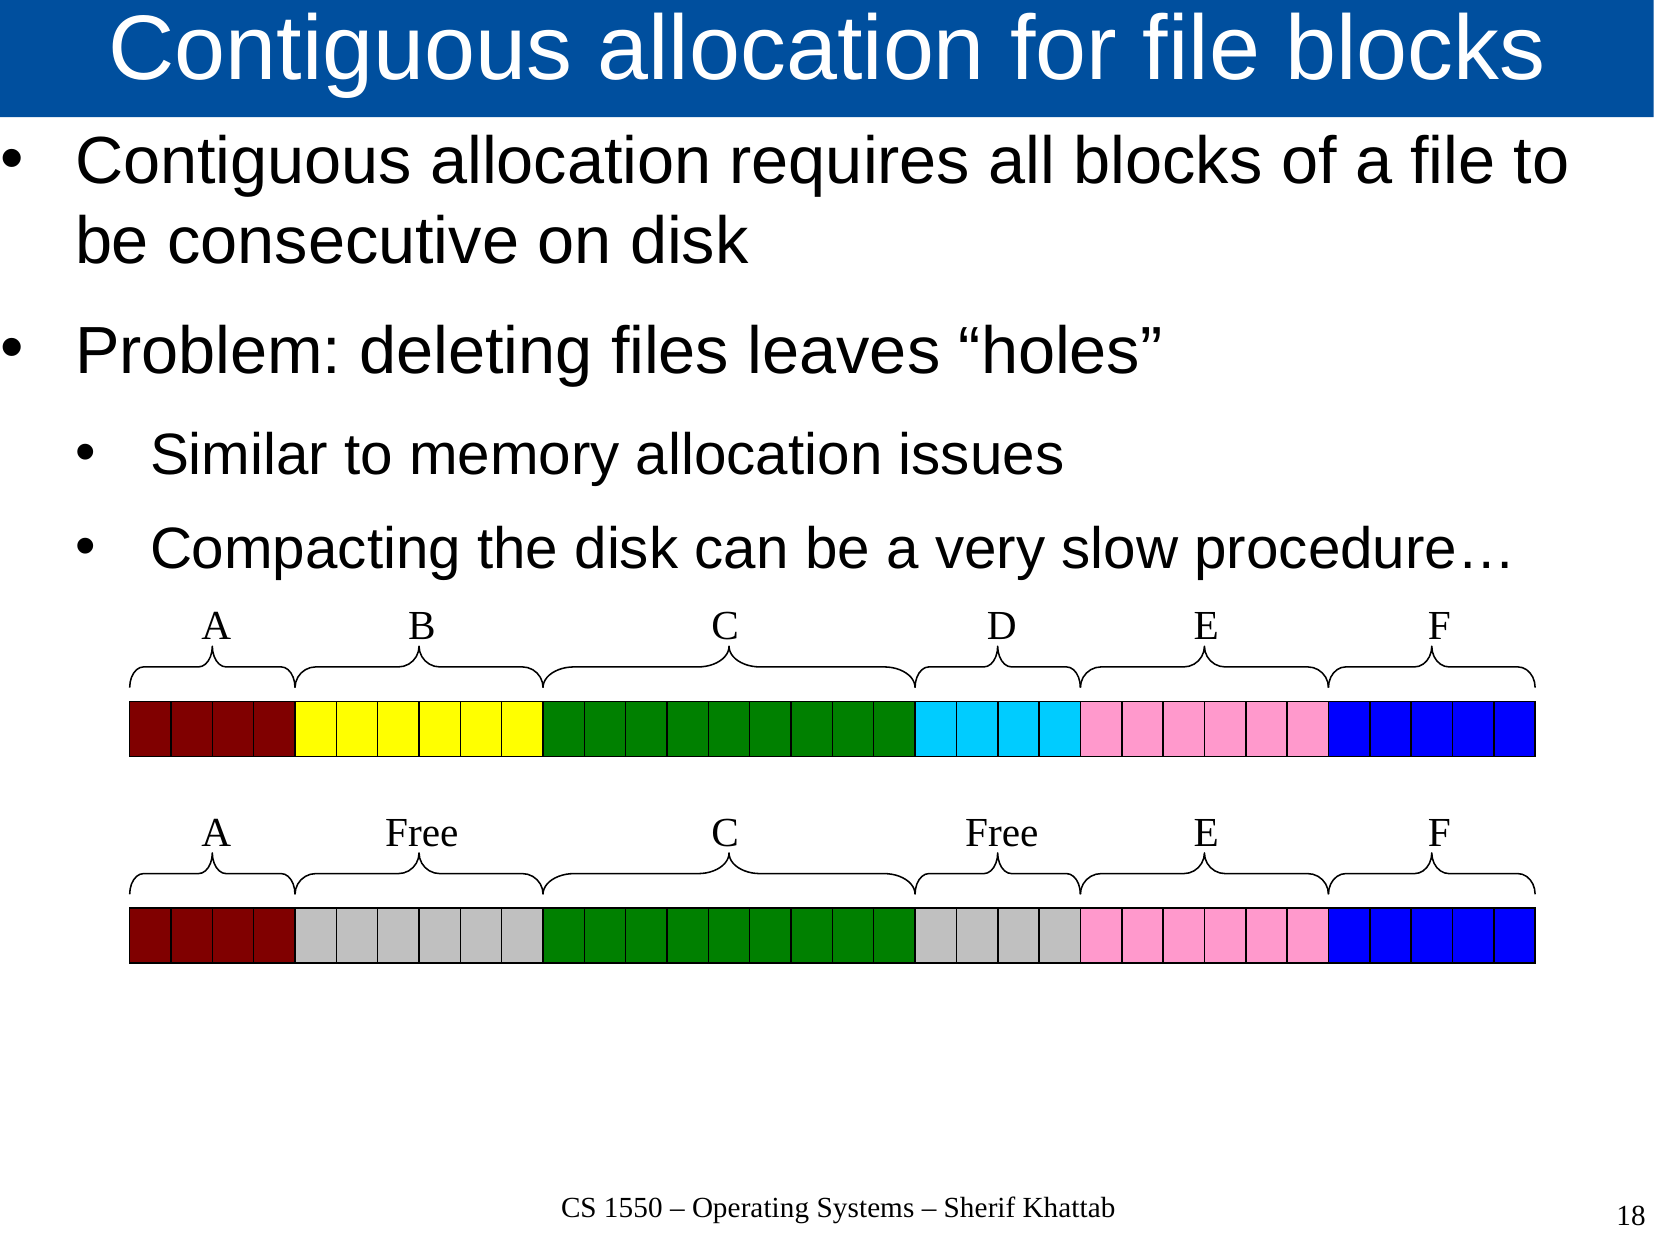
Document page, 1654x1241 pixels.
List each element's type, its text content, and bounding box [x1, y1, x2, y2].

text_box [791, 908, 832, 964]
text_box [873, 908, 915, 964]
text_box [129, 908, 171, 964]
text_box [1411, 908, 1452, 964]
text_box C [696, 591, 754, 656]
list Contiguous allocation requires all blocks of a file to be consecutive on disk Problem: deleting files leaves “holes” Similar to memory allocation issues Compacting the disk can be a very slow procedure… [0, 117, 1654, 1195]
text_box [1493, 908, 1536, 964]
text_box Free [950, 797, 1054, 863]
text_box [1328, 656, 1536, 688]
text_box [212, 908, 253, 964]
text_box [1039, 908, 1080, 964]
text_box A [186, 797, 247, 863]
text_box [1245, 908, 1287, 964]
text_box [295, 656, 543, 688]
text_box E [1178, 591, 1234, 656]
text_box A [186, 591, 247, 656]
text_box [1163, 908, 1204, 964]
text_box [1287, 908, 1328, 964]
text_box [253, 701, 295, 757]
text_box [418, 908, 460, 964]
text_box [625, 701, 667, 757]
text_box C [696, 797, 754, 863]
text_box [915, 863, 1080, 895]
text_box [708, 701, 749, 757]
slide_number 18 [1265, 1198, 1647, 1241]
text_box [1080, 863, 1328, 895]
text_box F [1412, 591, 1466, 656]
text_box [708, 908, 749, 964]
text_box [749, 908, 791, 964]
text_box [956, 908, 997, 964]
text_box [1245, 701, 1287, 757]
text_box [336, 908, 377, 964]
text_box [377, 701, 418, 757]
text_box [1163, 701, 1204, 757]
text_box [460, 908, 501, 964]
text_box [171, 701, 212, 757]
text_box [956, 701, 997, 757]
text_box [915, 656, 1080, 688]
text_box [997, 701, 1039, 757]
text_box B [393, 591, 451, 656]
text_box E [1178, 797, 1234, 863]
title Contiguous allocation for file blocks [0, 0, 1654, 117]
text_box [791, 701, 832, 757]
text_box [584, 908, 625, 964]
text_box [1411, 701, 1452, 757]
text_box [129, 701, 171, 757]
text_box [1287, 701, 1328, 757]
text_box [873, 701, 915, 757]
text_box [1121, 701, 1163, 757]
text_box [1369, 908, 1411, 964]
text_box [543, 908, 584, 964]
text_box [1328, 863, 1536, 895]
text_box [501, 701, 543, 757]
text_box [1204, 701, 1245, 757]
text_box [1121, 908, 1163, 964]
text_box [212, 701, 253, 757]
text_box [129, 863, 295, 895]
text_box F [1412, 797, 1466, 863]
text_box [1452, 908, 1493, 964]
text_box [1039, 701, 1080, 757]
text_box [1328, 701, 1369, 757]
text_box [543, 656, 915, 688]
text_box [667, 908, 708, 964]
text_box [501, 908, 543, 964]
text_box [625, 908, 667, 964]
text_box [584, 701, 625, 757]
text_box [295, 701, 336, 757]
text_box D [971, 591, 1032, 656]
text_box [129, 656, 295, 688]
text_box [915, 908, 956, 964]
text_box [460, 701, 501, 757]
text_box [295, 863, 543, 895]
text_box [832, 701, 873, 757]
text_box [1493, 701, 1536, 757]
text_box Free [370, 797, 474, 863]
text_box [997, 908, 1039, 964]
text_box [832, 908, 873, 964]
text_box [543, 701, 584, 757]
text_box [418, 701, 460, 757]
text_box [915, 701, 956, 757]
text_box [253, 908, 295, 964]
text_box [749, 701, 791, 757]
text_box [336, 701, 377, 757]
text_box [1369, 701, 1411, 757]
text_box [171, 908, 212, 964]
text_box [295, 908, 336, 964]
text_box [1080, 908, 1121, 964]
text_box [377, 908, 418, 964]
text_box [543, 863, 915, 895]
footer CS 1550 – Operating Systems – Sherif Khattab [460, 1190, 1217, 1241]
text_box [1204, 908, 1245, 964]
text_box [667, 701, 708, 757]
text_box [1328, 908, 1369, 964]
text_box [1080, 701, 1121, 757]
text_box [1080, 656, 1328, 688]
text_box [1452, 701, 1493, 757]
